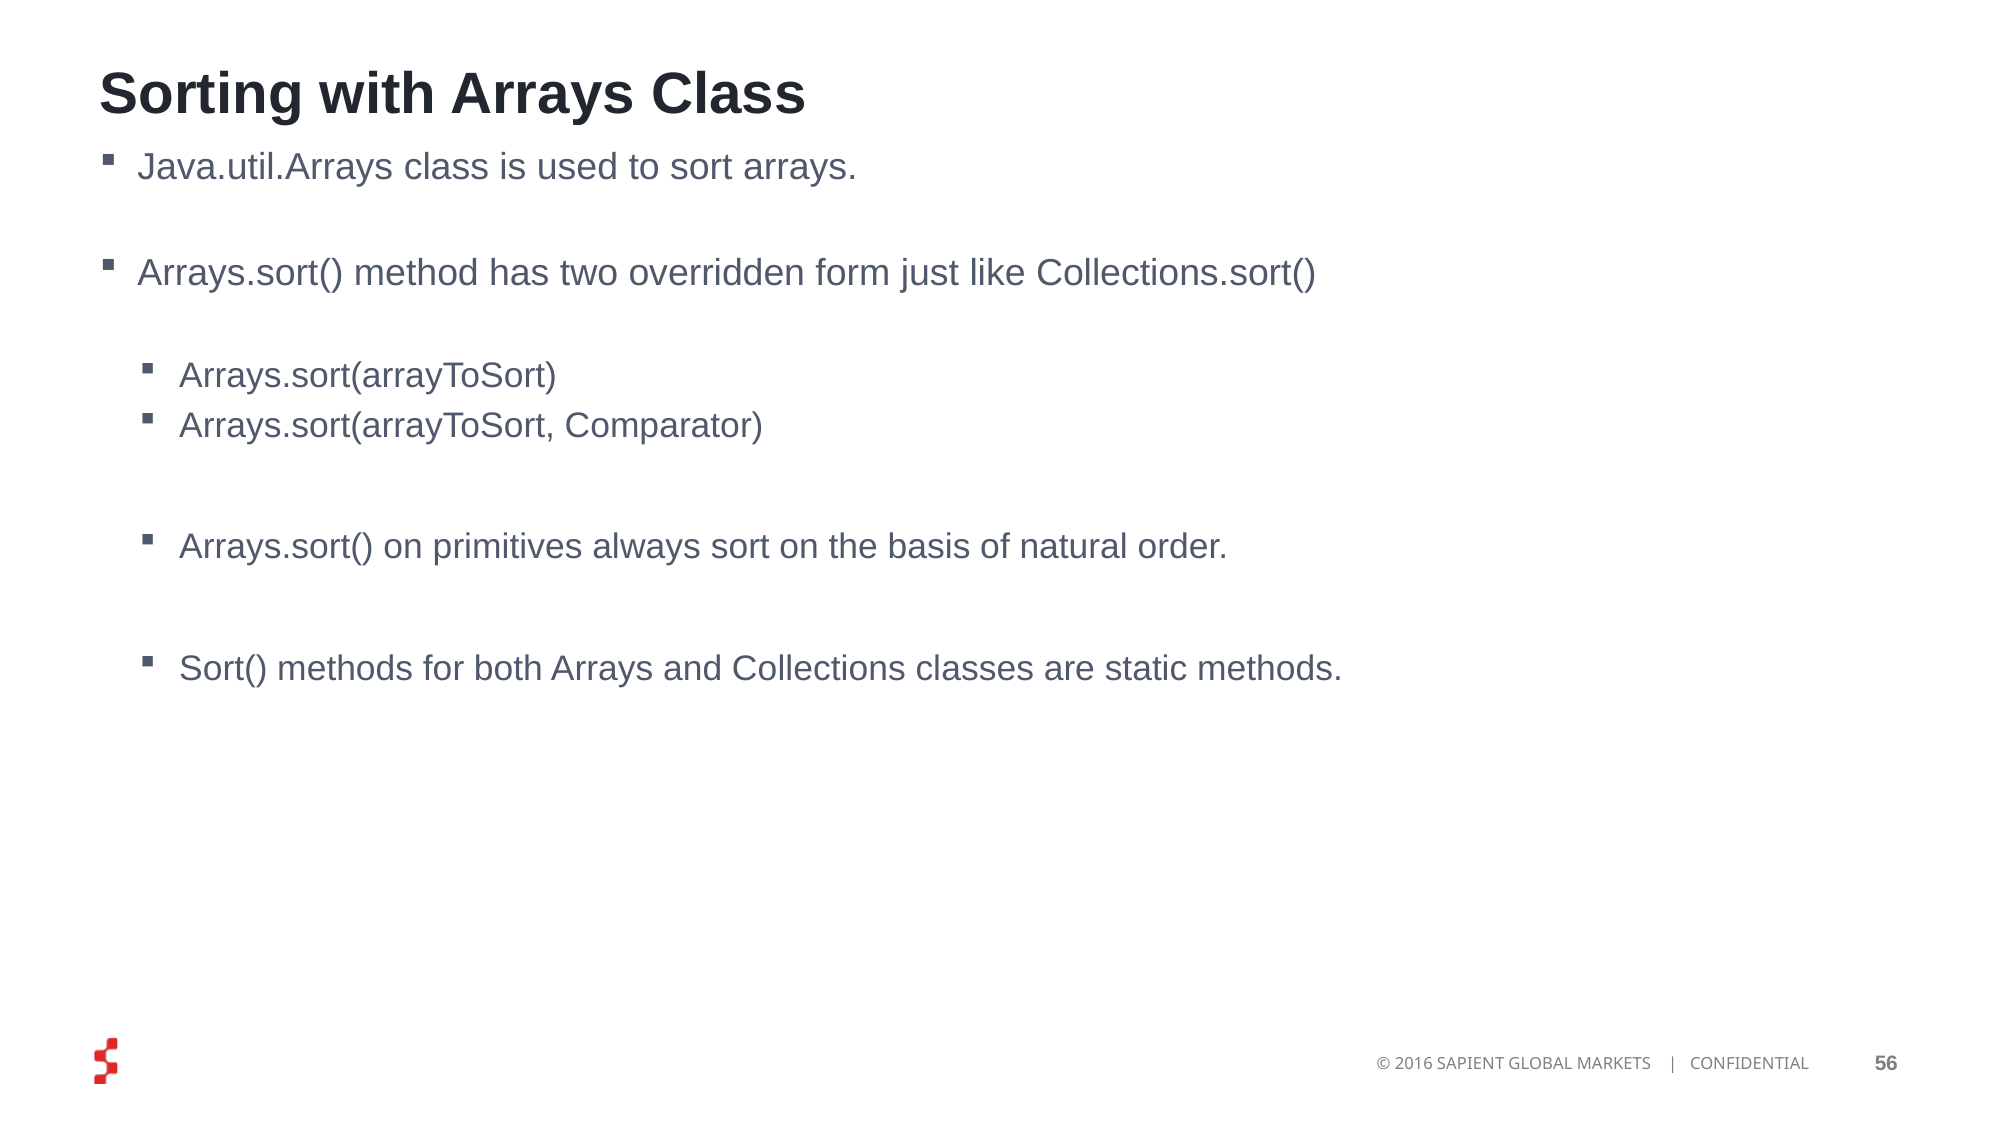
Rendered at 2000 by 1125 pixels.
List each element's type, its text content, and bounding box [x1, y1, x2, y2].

list Java.util.Arrays class is used to sort arrays. Arrays.sort() method has two overridden form just like Collections.sort() Arrays.sort(arrayToSort) Arrays.sort(arrayToSort, Comparator) Arrays.sort() on primitives always sort on the basis of natural order. Sort() methods for both Arrays and Collections classes are static methods. [99, 142, 1900, 968]
title Sorting with Arrays Class [99, 47, 1900, 121]
